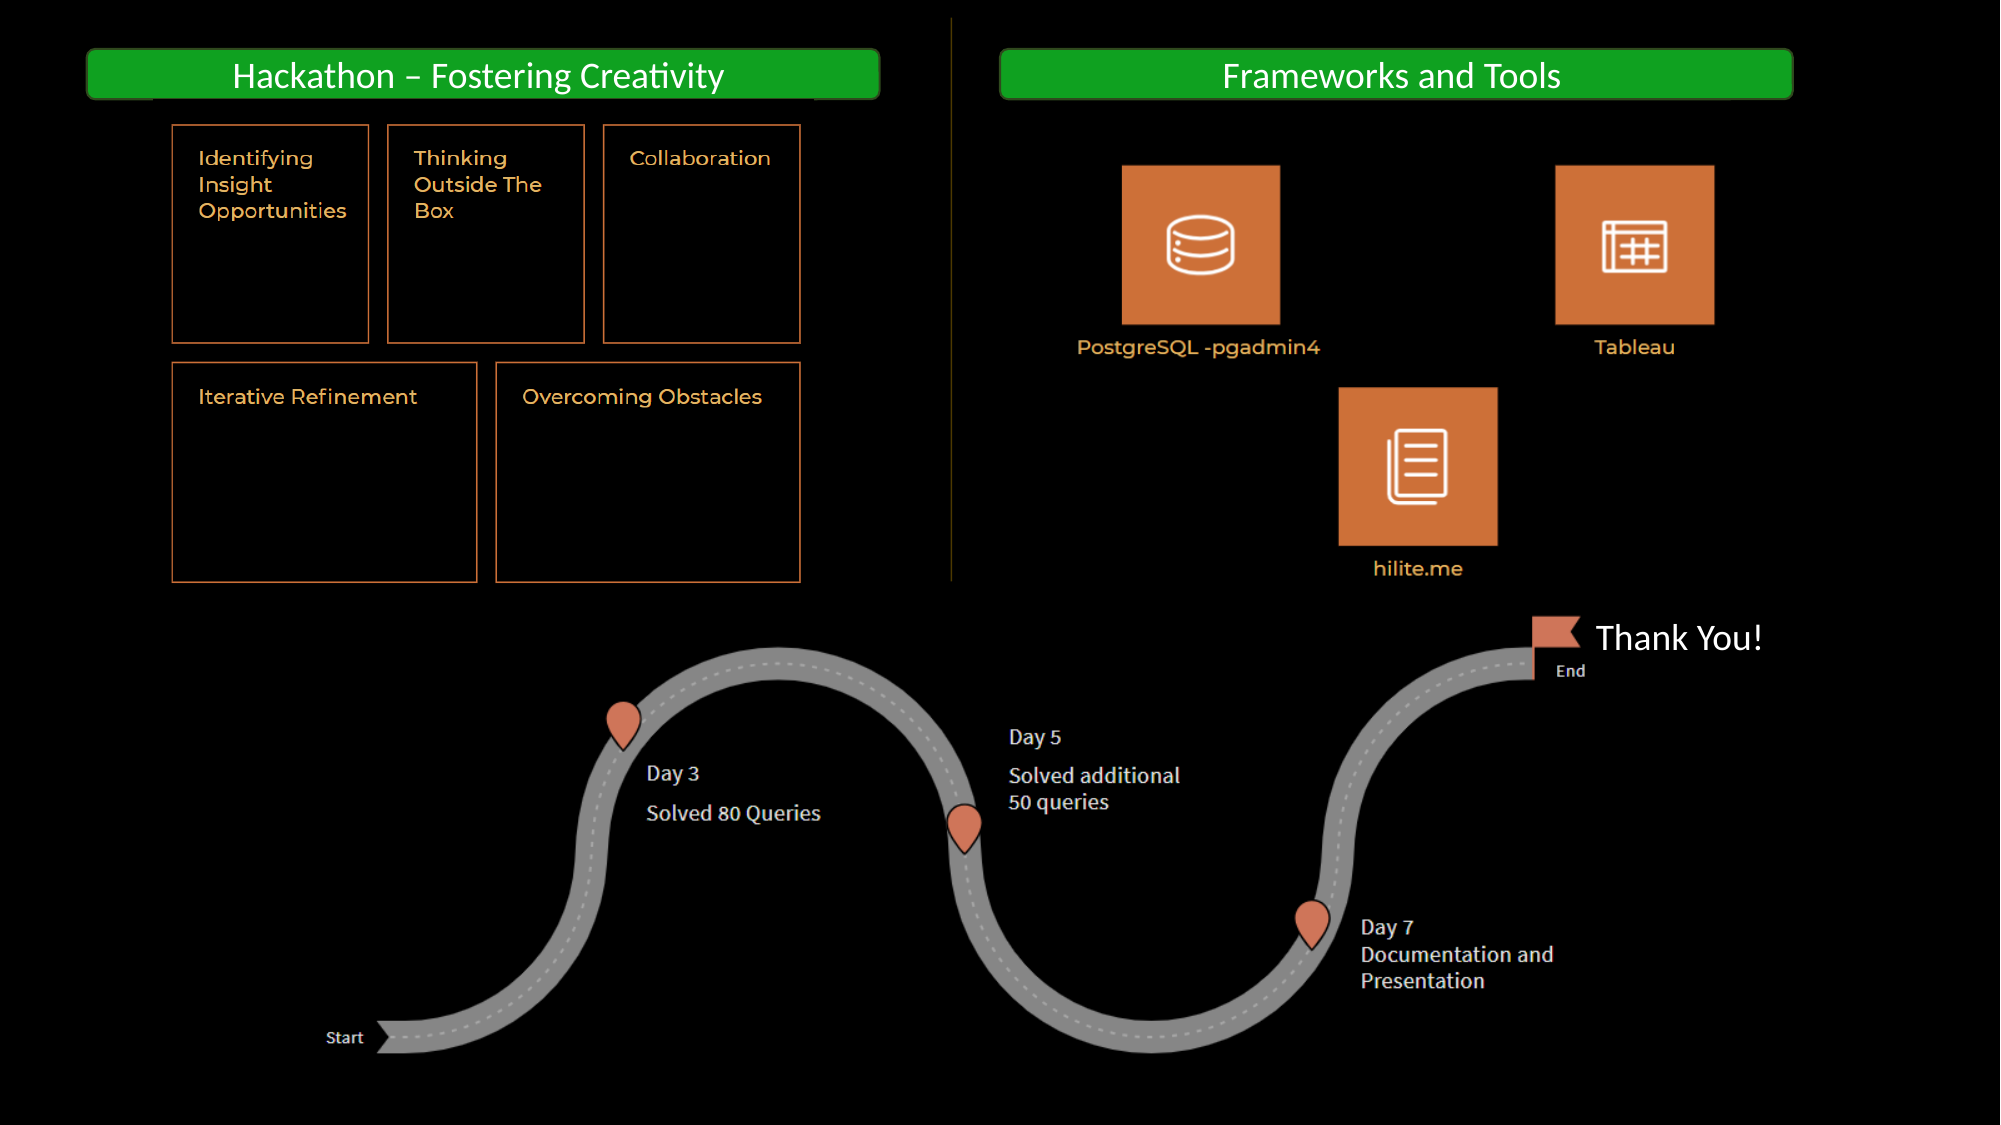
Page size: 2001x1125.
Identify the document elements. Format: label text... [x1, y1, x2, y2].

text_box Thank You! [1646, 605, 1811, 666]
text_box Frameworks and Tools [999, 48, 1793, 100]
text_box Hackathon – Fostering Creativity [86, 48, 880, 100]
picture [152, 98, 1642, 1092]
picture [1071, 153, 1724, 582]
